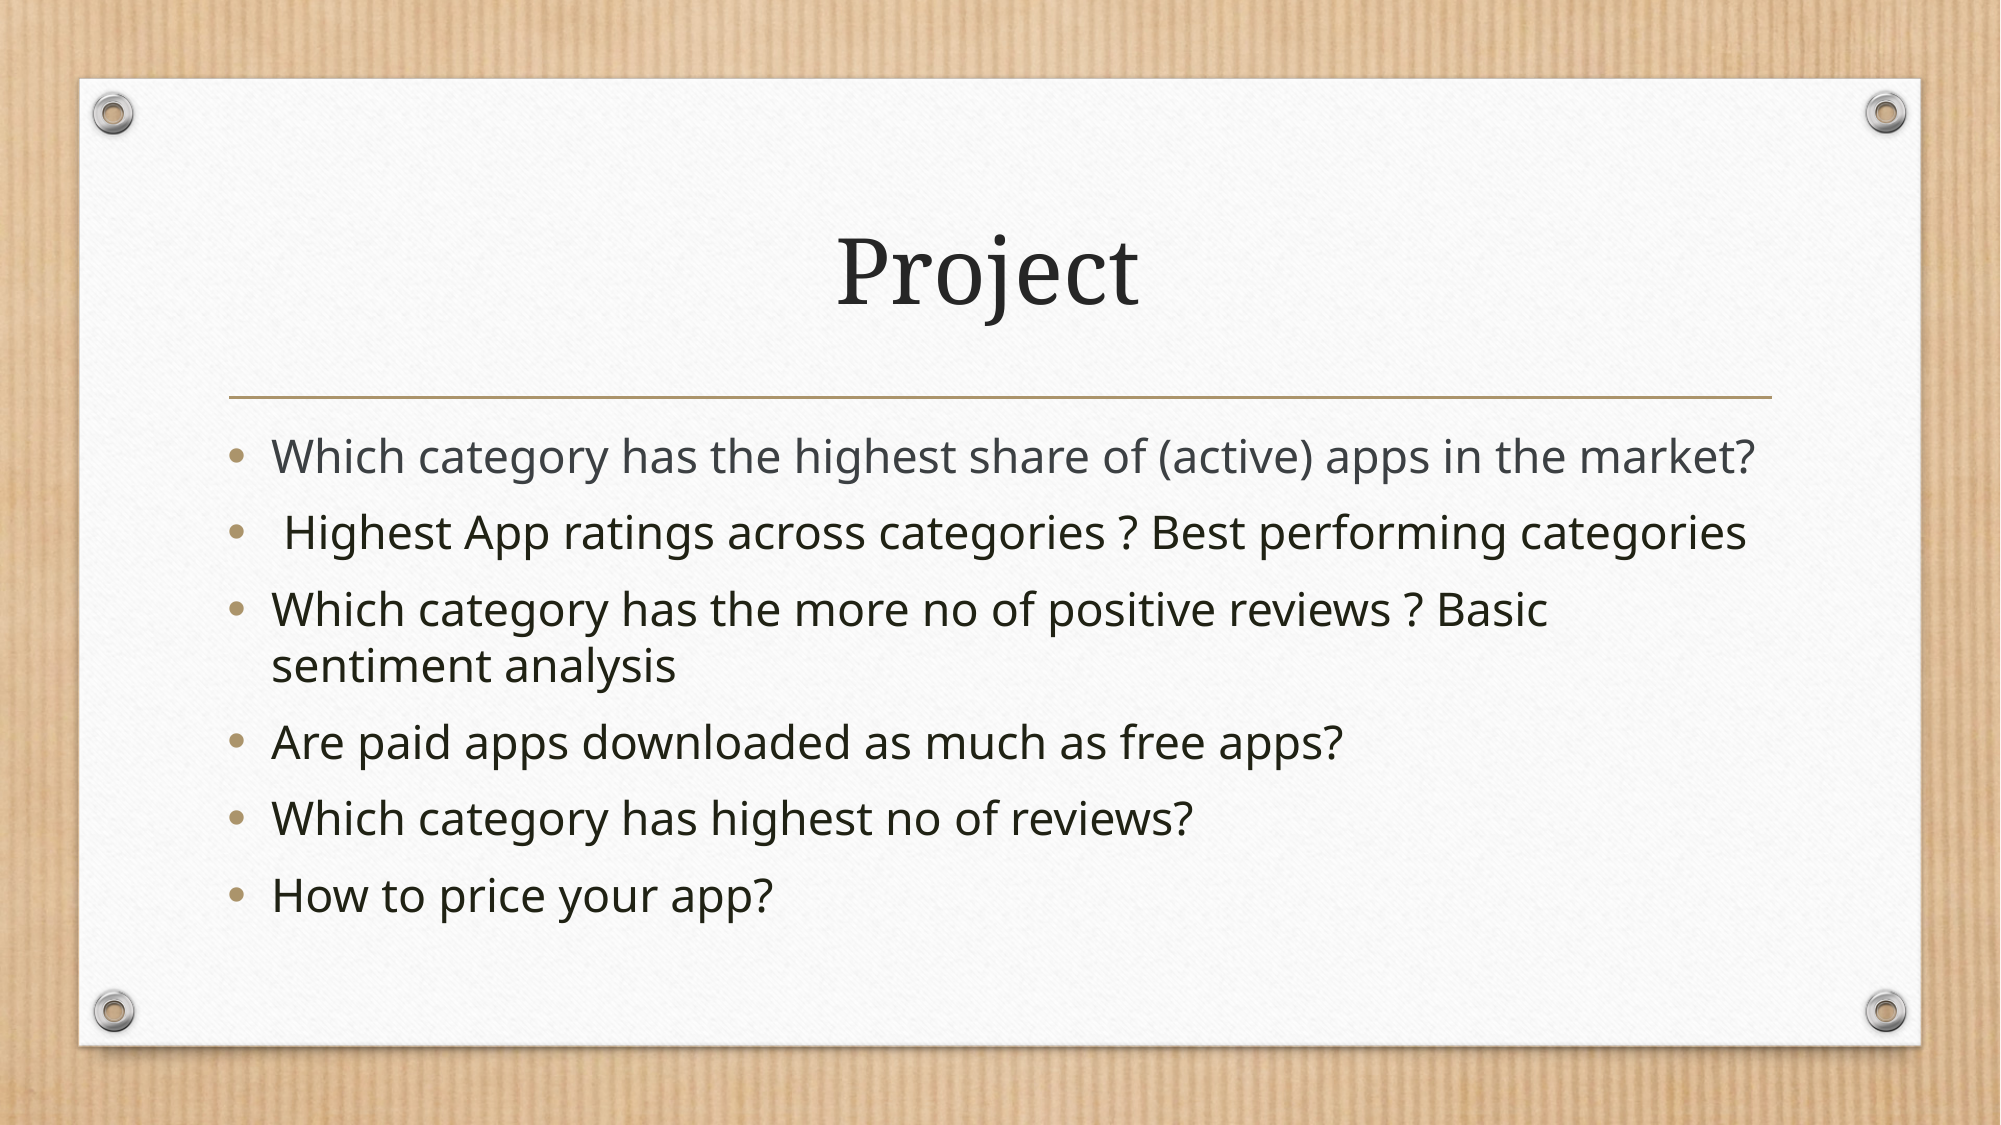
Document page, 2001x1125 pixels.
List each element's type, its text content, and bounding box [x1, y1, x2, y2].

title Project [212, 161, 1788, 375]
picture [0, 0, 2001, 1125]
list Which category has the highest share of (active) apps in the market? Highest App ratings across categories ? Best performing categories Which category has the more no of positive reviews ? Basic sentiment analysis Are paid apps downloaded as much as free apps? Which category has highest no of reviews? How to price your app? [212, 419, 1788, 964]
